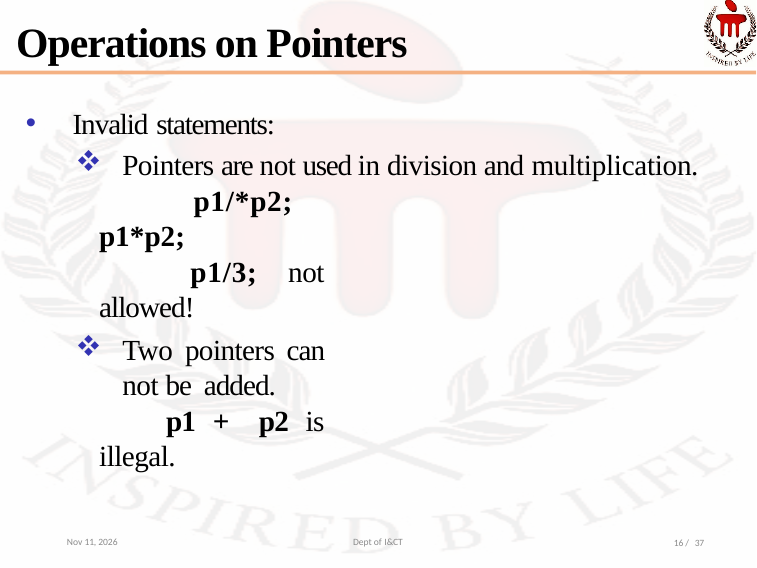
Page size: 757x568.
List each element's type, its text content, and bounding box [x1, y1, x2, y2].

title Operations on Pointers [14, 0, 600, 89]
footer Dept of I&CT [250, 526, 506, 557]
text_box Invalid statements: Pointers are not used in division and multiplication. p1/*p2; p1*p2; p1/3; not allowed! Two pointers can not be added. p1 + p2 is illegal. [15, 96, 741, 473]
slide_number 12-Nov-21 [51, 526, 223, 557]
slide_number 16 / 37 [534, 473, 705, 568]
picture [704, 0, 757, 67]
